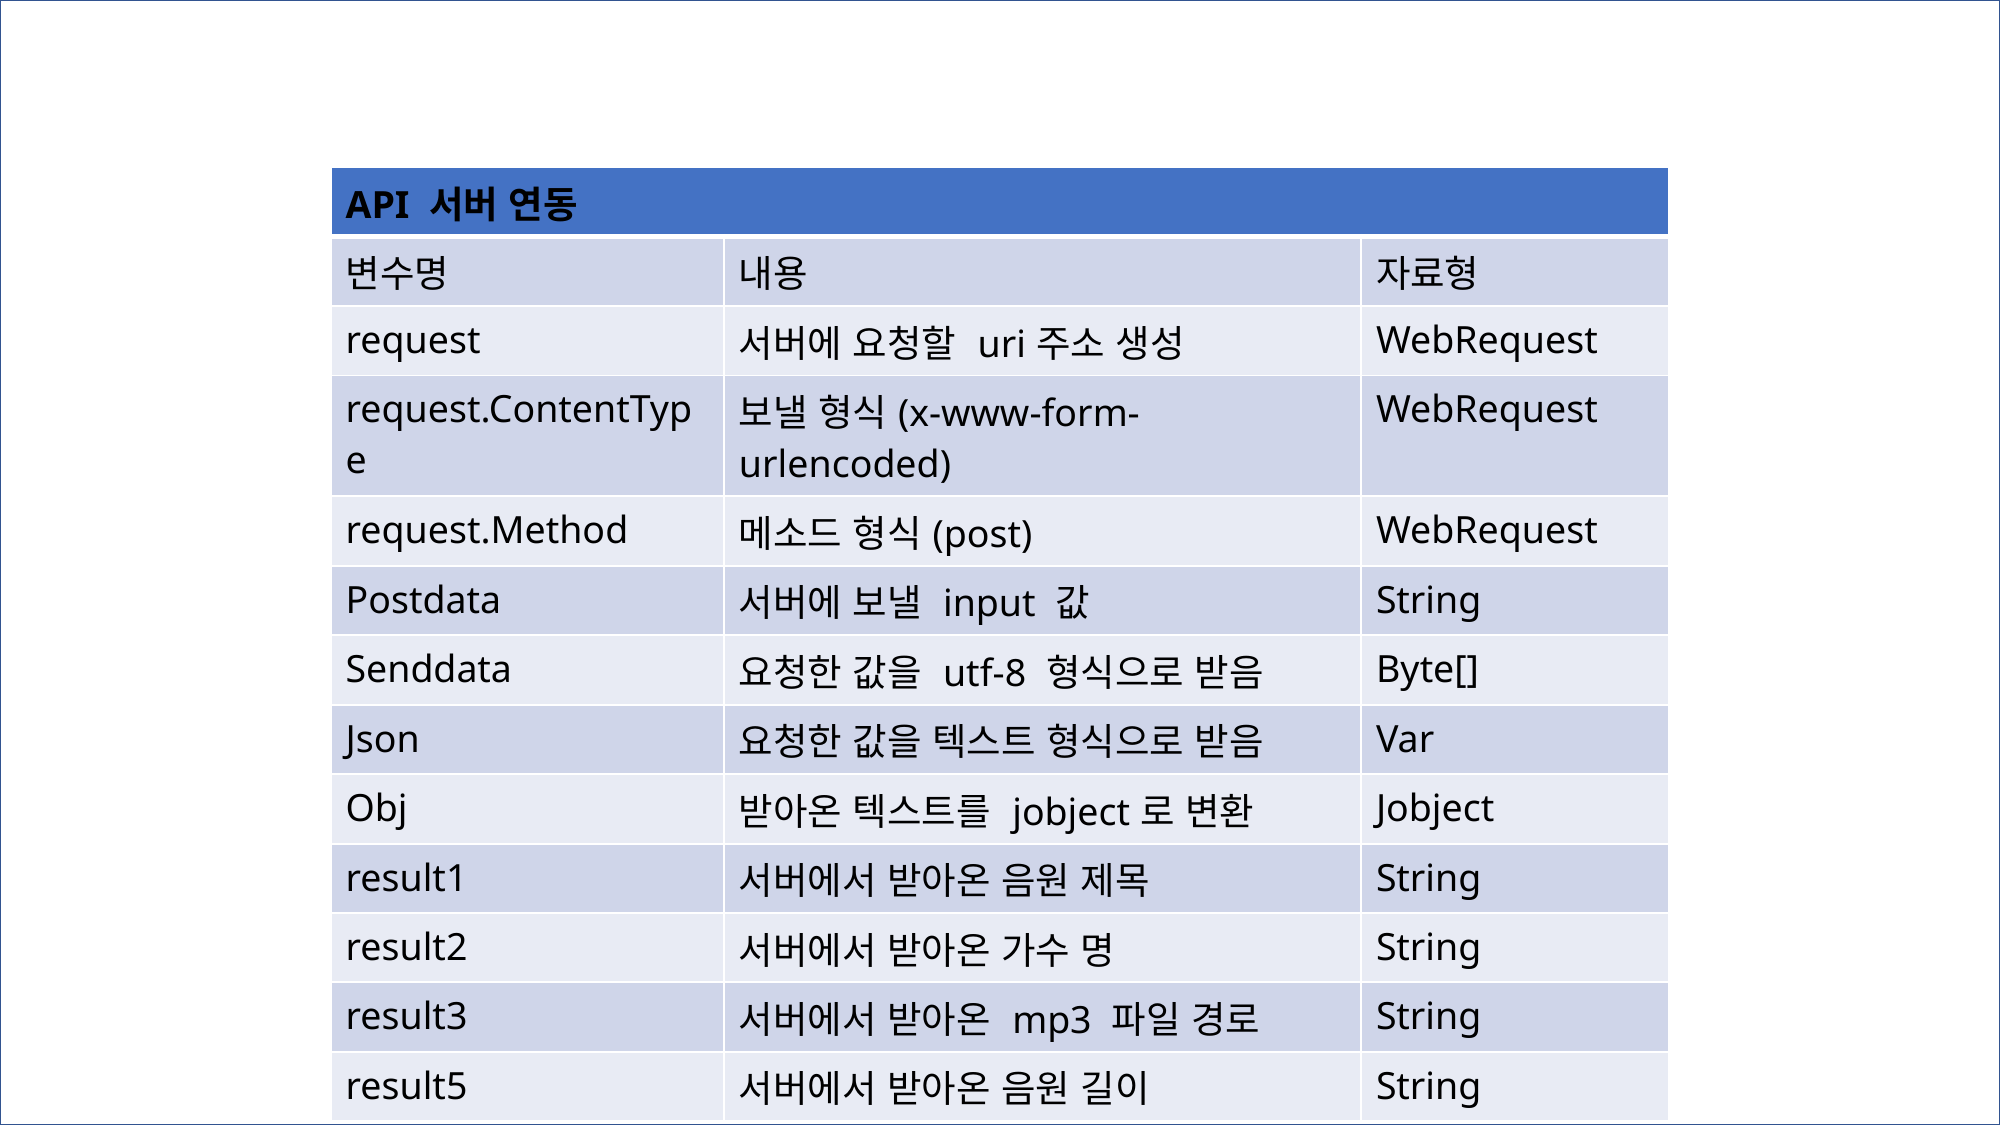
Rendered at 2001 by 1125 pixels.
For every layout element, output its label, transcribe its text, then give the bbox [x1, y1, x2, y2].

table_cell Jobject [1362, 775, 1668, 843]
table_cell 서버에서 받아온 음원 제목 [725, 845, 1360, 912]
table_cell 서버에 보낼 input 값 [725, 567, 1360, 634]
table_cell WebRequest [1362, 307, 1668, 375]
table_cell Byte[] [1362, 636, 1668, 704]
table_cell WebRequest [1362, 376, 1668, 495]
table_cell 요청한 값을 utf-8 형식으로 받음 [725, 636, 1360, 704]
table_cell String [1362, 983, 1668, 1051]
table_cell 받아온 텍스트를 jobject로 변환 [725, 775, 1360, 843]
table_cell 서버에 요청할 uri주소 생성 [725, 307, 1360, 375]
table_cell request.ContentType [332, 376, 723, 495]
table_cell 자료형 [1362, 239, 1668, 305]
table_cell 서버에서 받아온 가수 명 [725, 914, 1360, 981]
table_cell 서버에서 받아온 mp3 파일 경로 [725, 983, 1360, 1051]
table_cell 보낼 형식(x-www-form-urlencoded) [725, 376, 1360, 495]
table_cell String [1362, 845, 1668, 912]
table_cell Postdata [332, 567, 723, 634]
table_cell result2 [332, 914, 723, 981]
table_cell 메소드 형식(post) [725, 497, 1360, 565]
table_cell String [1362, 567, 1668, 634]
table_cell 서버에서 받아온 음원 길이 [725, 1053, 1360, 1120]
table_cell Senddata [332, 636, 723, 704]
table_cell 변수명 [332, 239, 723, 305]
text_box [0, 0, 2000, 1125]
table_cell Json [332, 706, 723, 773]
table_cell String [1362, 914, 1668, 981]
table_cell String [1362, 1053, 1668, 1120]
table_cell request [332, 307, 723, 375]
table_cell WebRequest [1362, 497, 1668, 565]
table_cell result5 [332, 1053, 723, 1120]
table_cell 내용 [725, 239, 1360, 305]
table_cell Var [1362, 706, 1668, 773]
table_cell request.Method [332, 497, 723, 565]
table_cell result3 [332, 983, 723, 1051]
table_cell 요청한 값을 텍스트 형식으로 받음 [725, 706, 1360, 773]
table_cell Obj [332, 775, 723, 843]
table_cell result1 [332, 845, 723, 912]
table_header API 서버 연동 [332, 168, 1668, 234]
